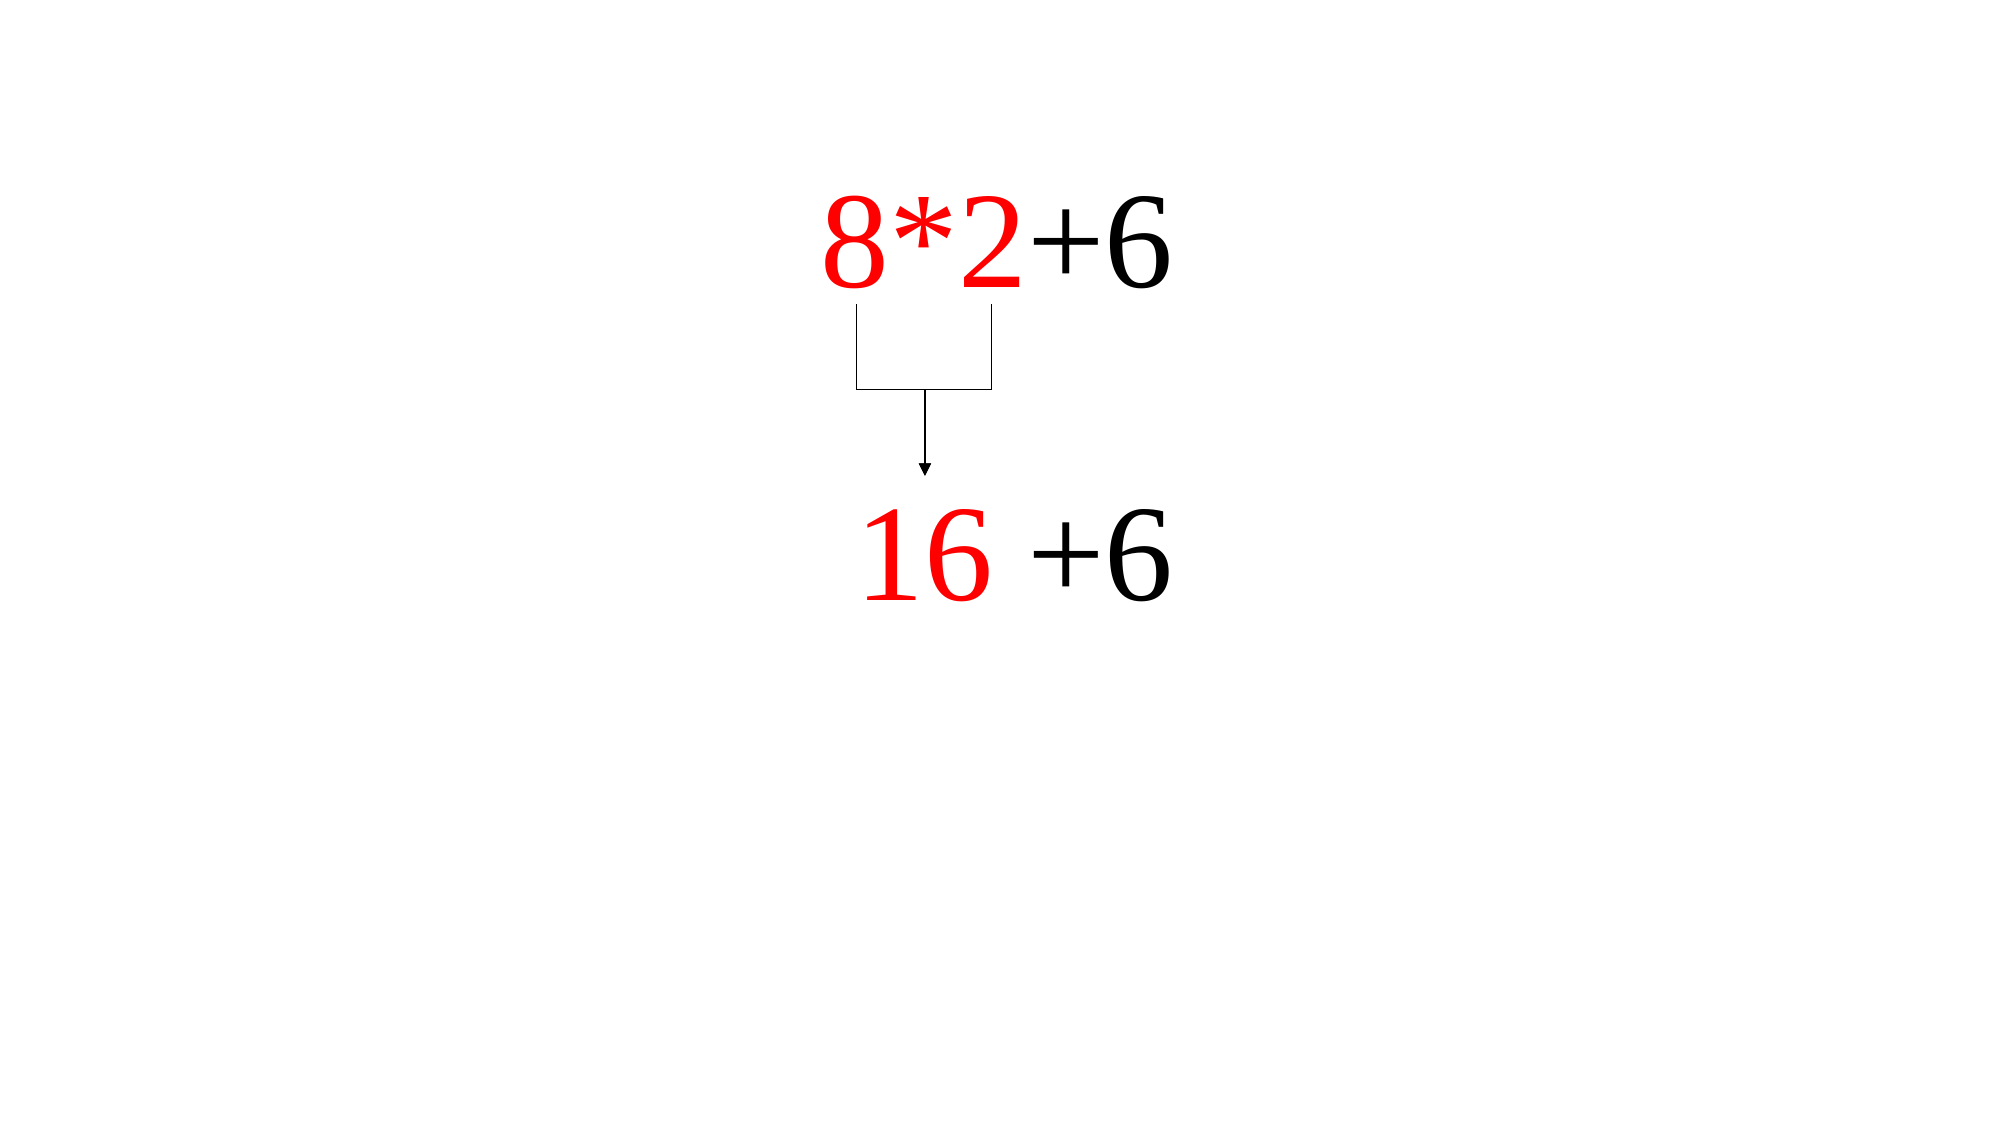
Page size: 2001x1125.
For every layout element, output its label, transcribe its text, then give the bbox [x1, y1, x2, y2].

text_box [804, 355, 977, 425]
text_box 16 +6 [806, 455, 1194, 636]
text_box 8*2+6 [806, 143, 1194, 323]
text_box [872, 356, 1045, 424]
